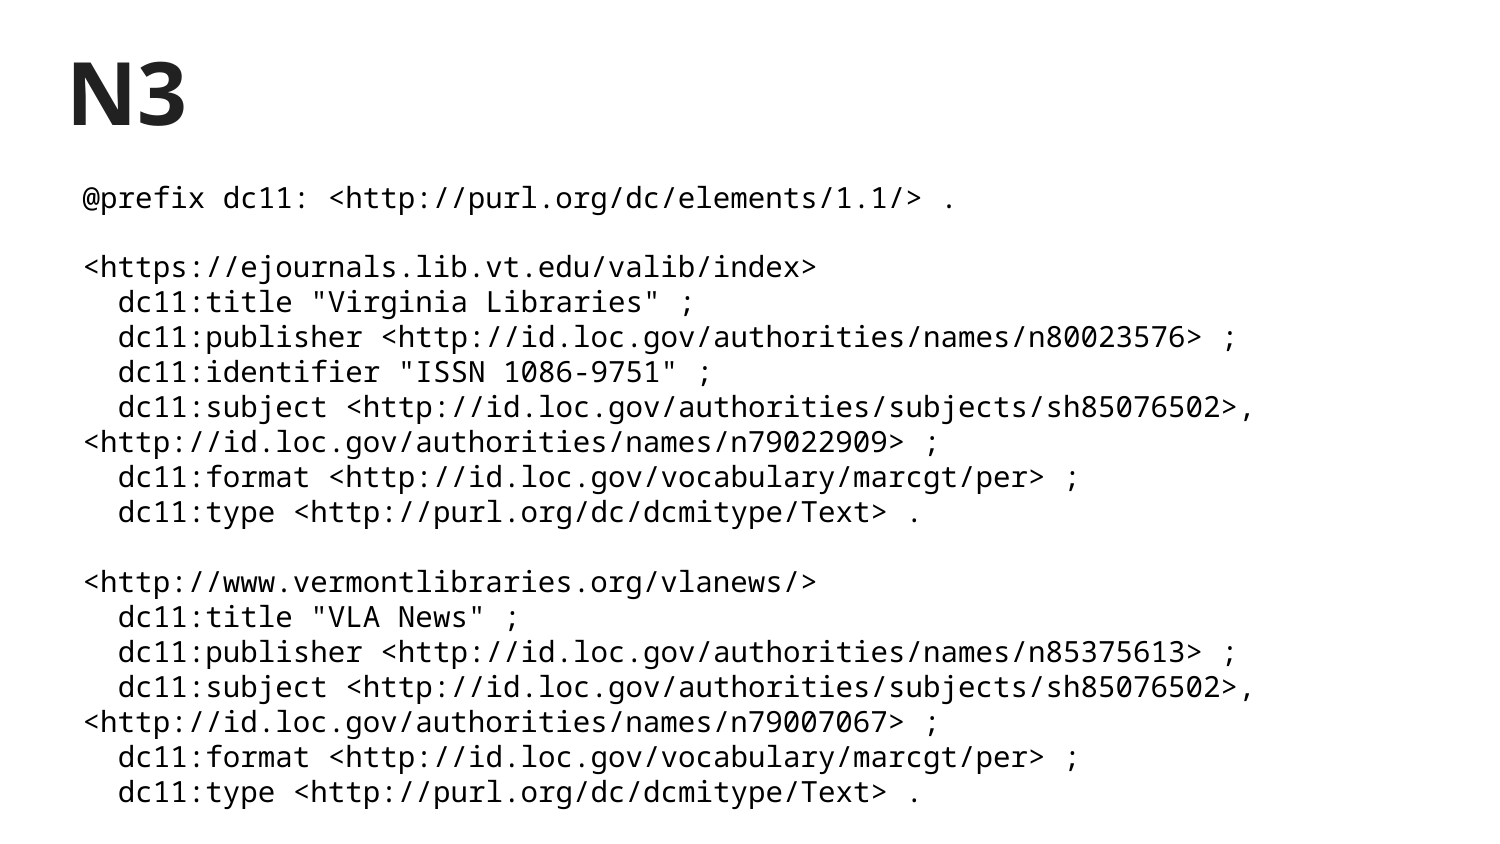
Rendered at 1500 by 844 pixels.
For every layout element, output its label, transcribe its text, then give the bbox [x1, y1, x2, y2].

text_box @prefix dc11: <http://purl.org/dc/elements/1.1/> . <https://ejournals.lib.vt.edu/valib/index> dc11:title "Virginia Libraries" ; dc11:publisher <http://id.loc.gov/authorities/names/n80023576> ; dc11:identifier "ISSN 1086-9751" ; dc11:subject <http://id.loc.gov/authorities/subjects/sh85076502>, <http://id.loc.gov/authorities/names/n79022909> ; dc11:format <http://id.loc.gov/vocabulary/marcgt/per> ; dc11:type <http://purl.org/dc/dcmitype/Text> . <http://www.vermontlibraries.org/vlanews/> dc11:title "VLA News" ; dc11:publisher <http://id.loc.gov/authorities/names/n85375613> ; dc11:subject <http://id.loc.gov/authorities/subjects/sh85076502>, <http://id.loc.gov/authorities/names/n79007067> ; dc11:format <http://id.loc.gov/vocabulary/marcgt/per> ; dc11:type <http://purl.org/dc/dcmitype/Text> . [67, 163, 1409, 822]
title N3 [51, 23, 1449, 155]
